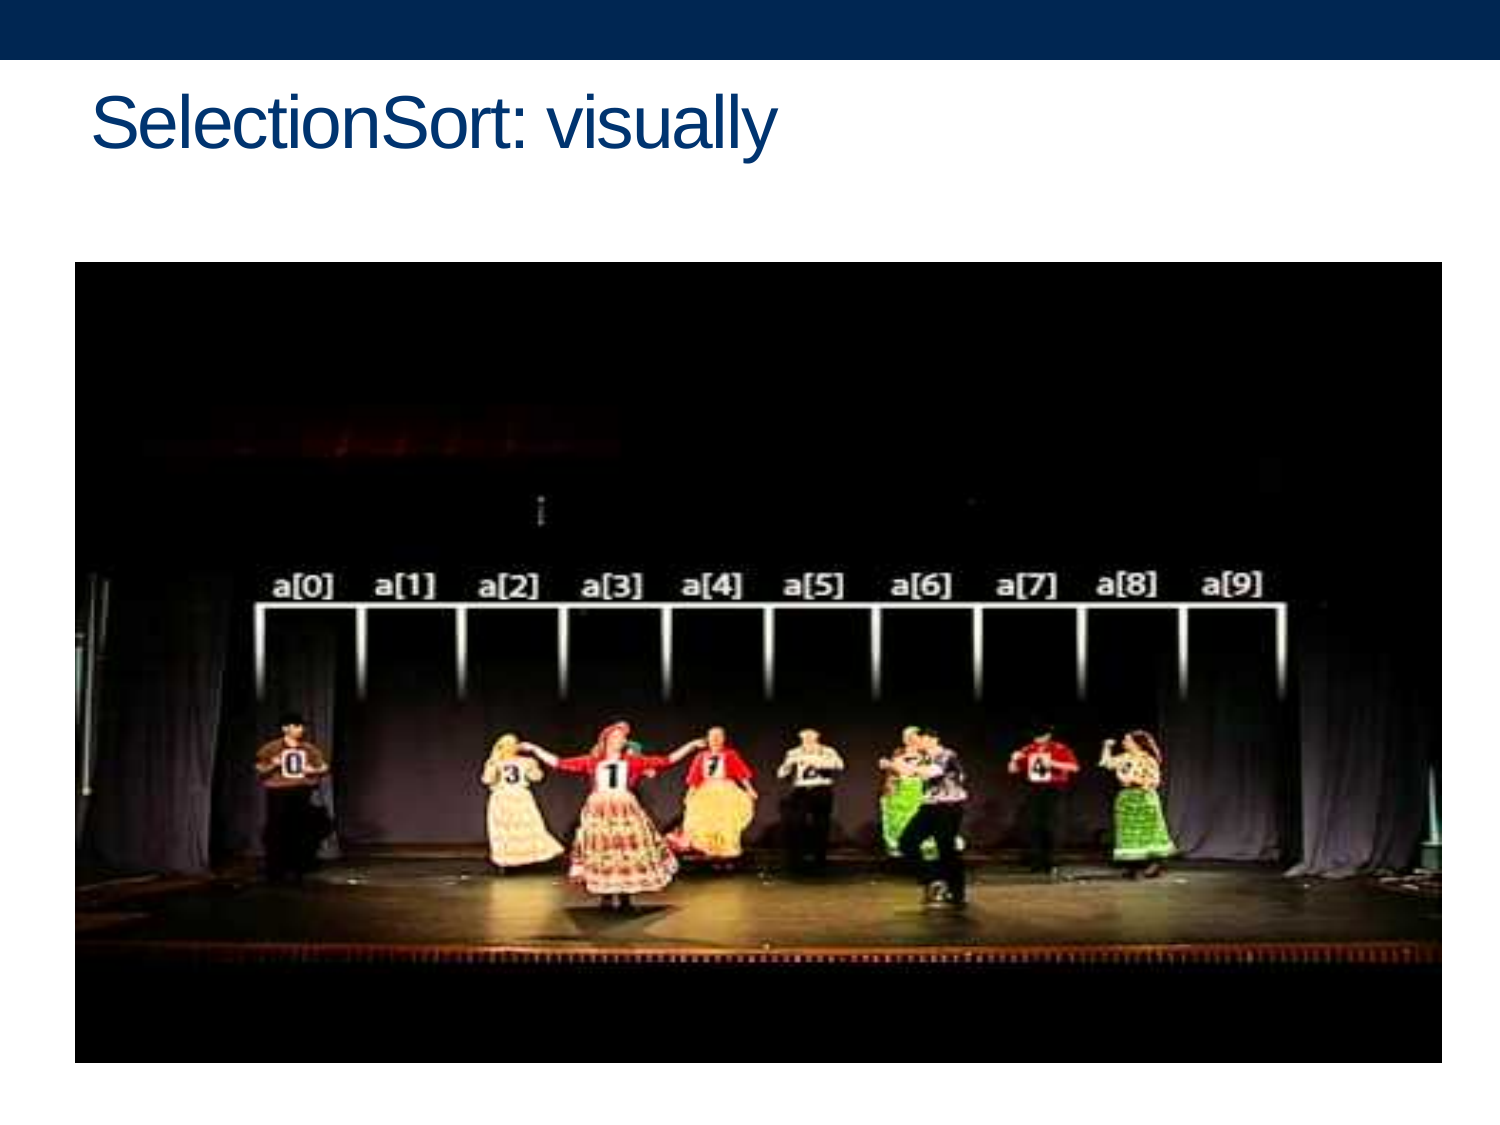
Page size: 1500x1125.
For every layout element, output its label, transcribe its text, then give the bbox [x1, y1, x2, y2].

title SelectionSort: visually [75, 37, 1425, 200]
picture [74, 262, 1442, 1063]
